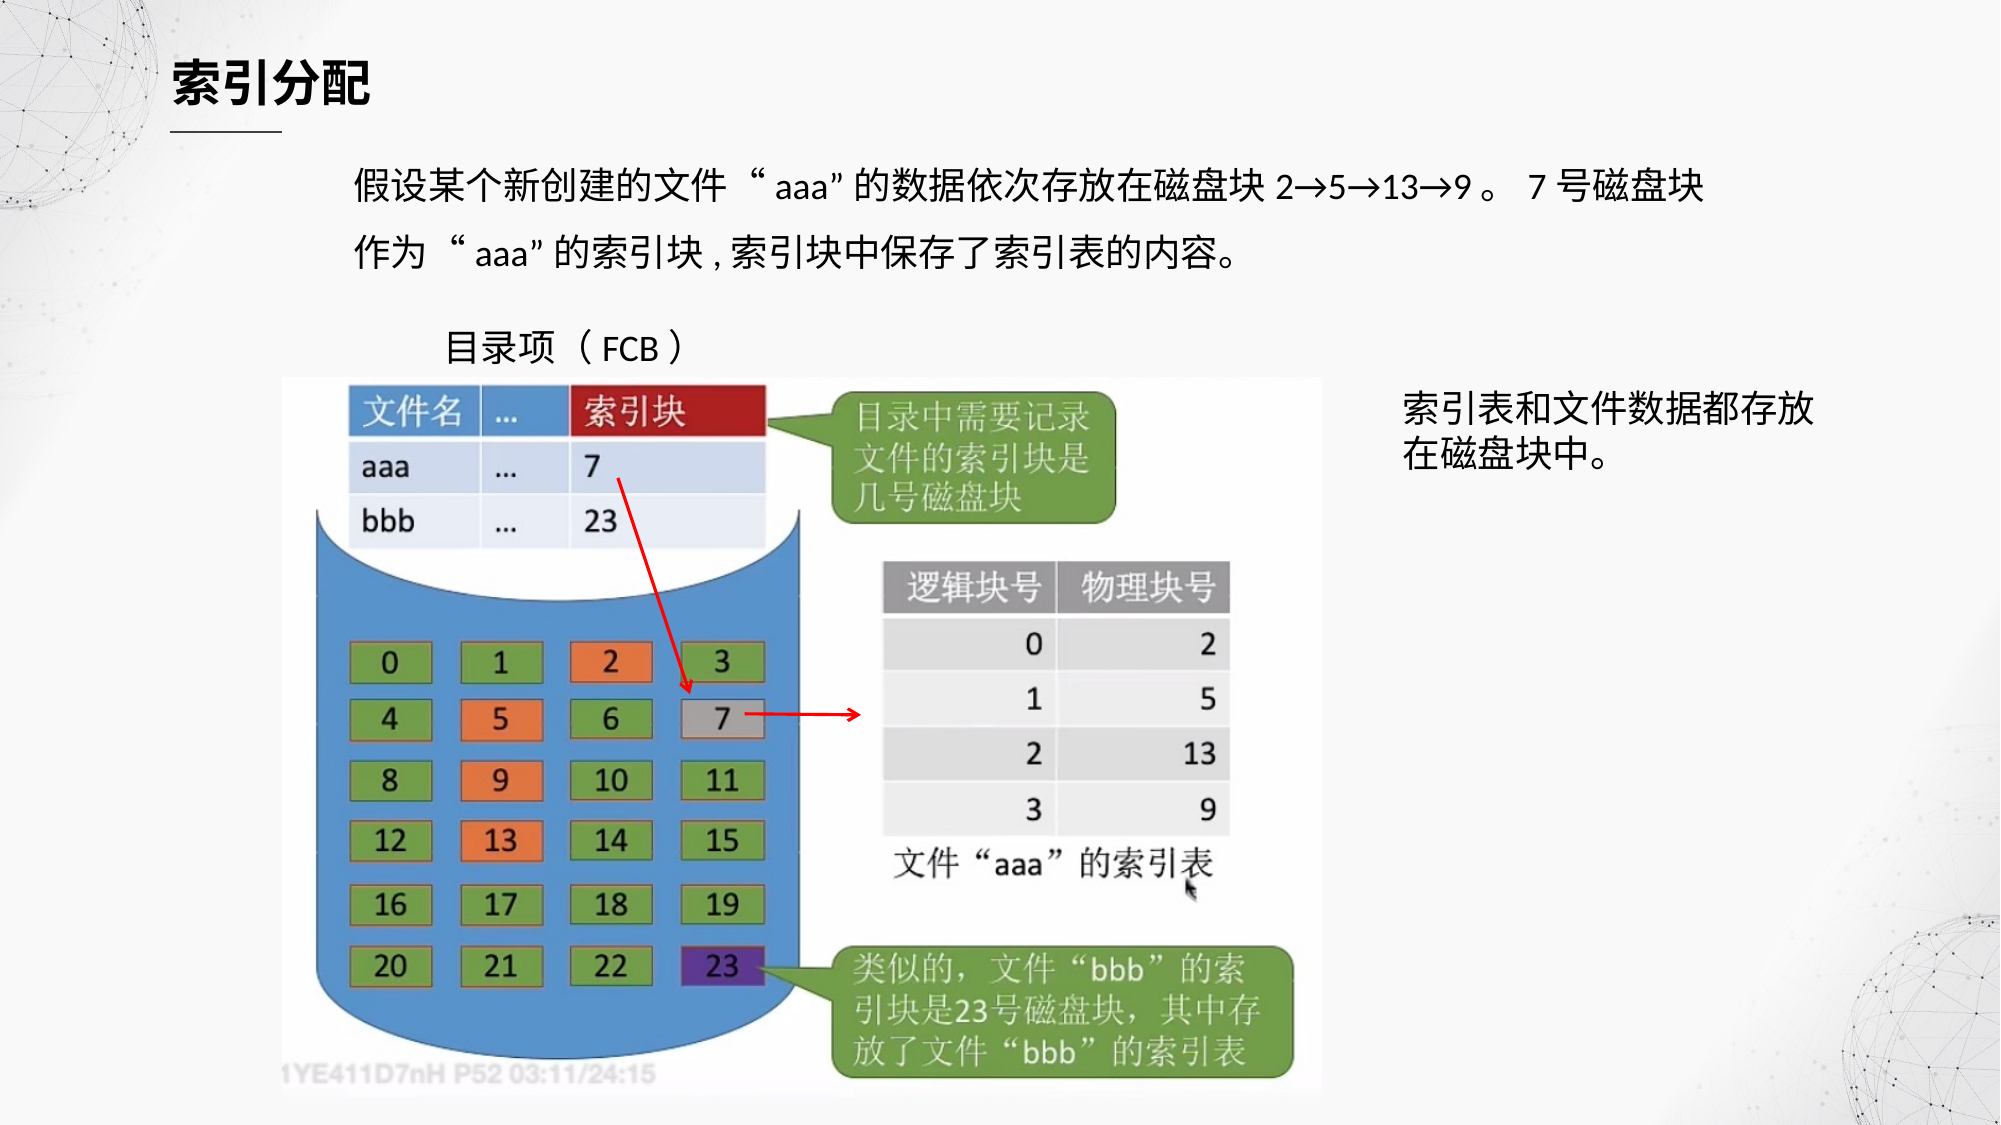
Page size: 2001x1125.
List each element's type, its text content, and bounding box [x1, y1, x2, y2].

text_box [617, 477, 690, 695]
text_box 索引表和文件数据都存放在磁盘块中。 [1387, 377, 1864, 482]
picture [0, 0, 2000, 1125]
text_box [159, 45, 850, 132]
text_box 目录项（FCB） [428, 316, 814, 377]
text_box 假设某个新创建的文件“aaa”的数据依次存放在磁盘块2→5→13→9。7号磁盘块作为“aaa”的索引块,索引块中保存了索引表的内容。 [338, 132, 1722, 282]
